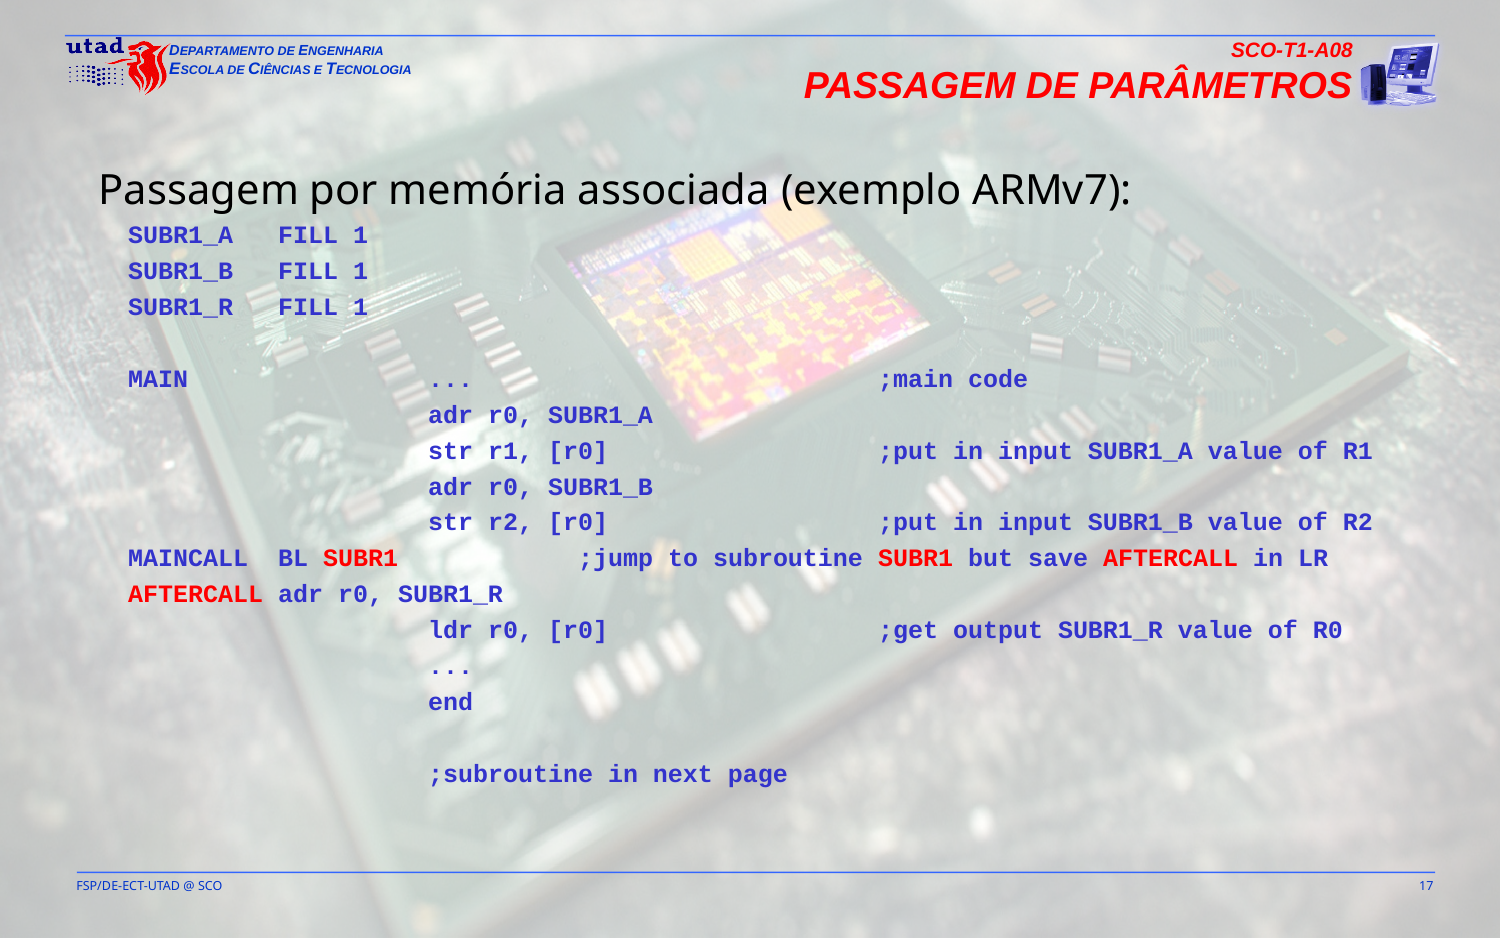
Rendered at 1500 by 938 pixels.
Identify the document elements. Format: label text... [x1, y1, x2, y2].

text_box Passagem por memória associada (exemplo ARMv7): SUBR1_A FILL 1 SUBR1_B FILL 1 SUBR1_R FILL 1 MAIN ... ;main code adr r0, SUBR1_A str r1, [r0] ;put in input SUBR1_A value of R1 adr r0, SUBR1_B str r2, [r0] ;put in input SUBR1_B value of R2 MAINCALL BL SUBR1 ;jump to subroutine SUBR1 but save AFTERCALL in LR AFTERCALL adr r0, SUBR1_R ldr r0, [r0] ;get output SUBR1_R value of R0 ... end ;subroutine in next page [88, 147, 1471, 793]
title SCO-T1-A08 Passagem de parâmetros [493, 30, 1365, 100]
picture [1352, 33, 1447, 115]
picture [64, 35, 172, 97]
